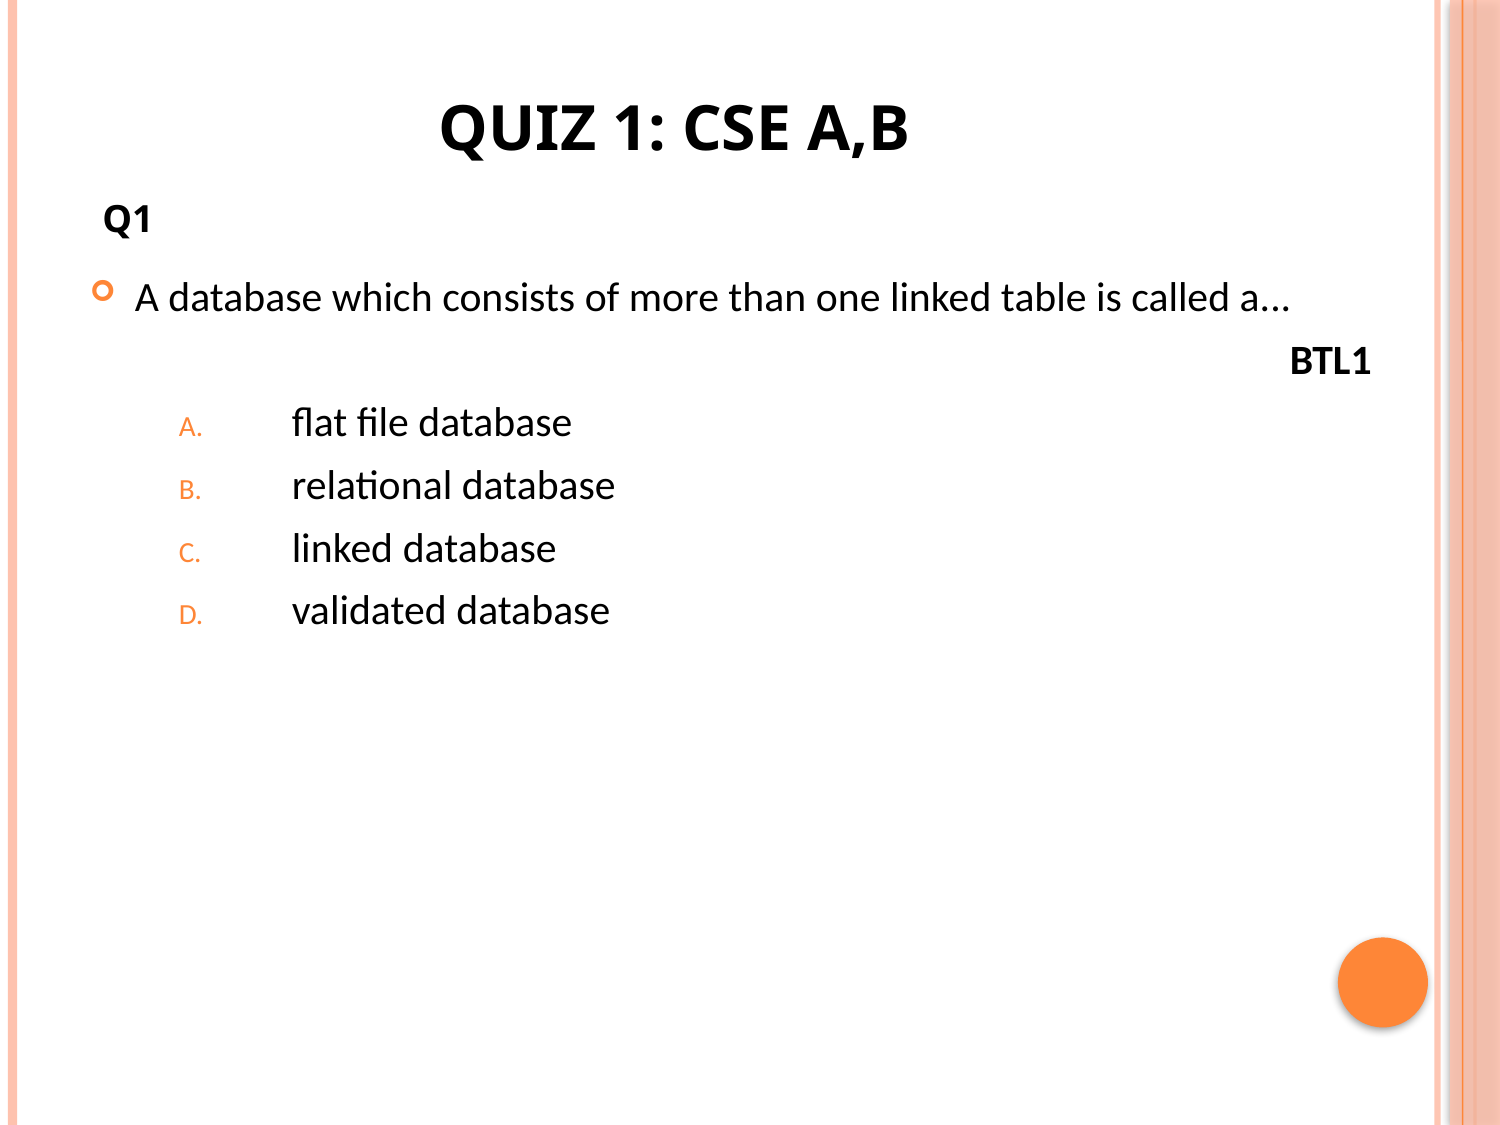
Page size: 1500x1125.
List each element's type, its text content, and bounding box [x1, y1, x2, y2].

list A database which consists of more than one linked table is called a... BTL1 flat file database relational database linked database validated database [75, 262, 1413, 1062]
text_box Q1 [87, 187, 375, 248]
title Quiz 1: CSE A,B [62, 37, 1288, 171]
